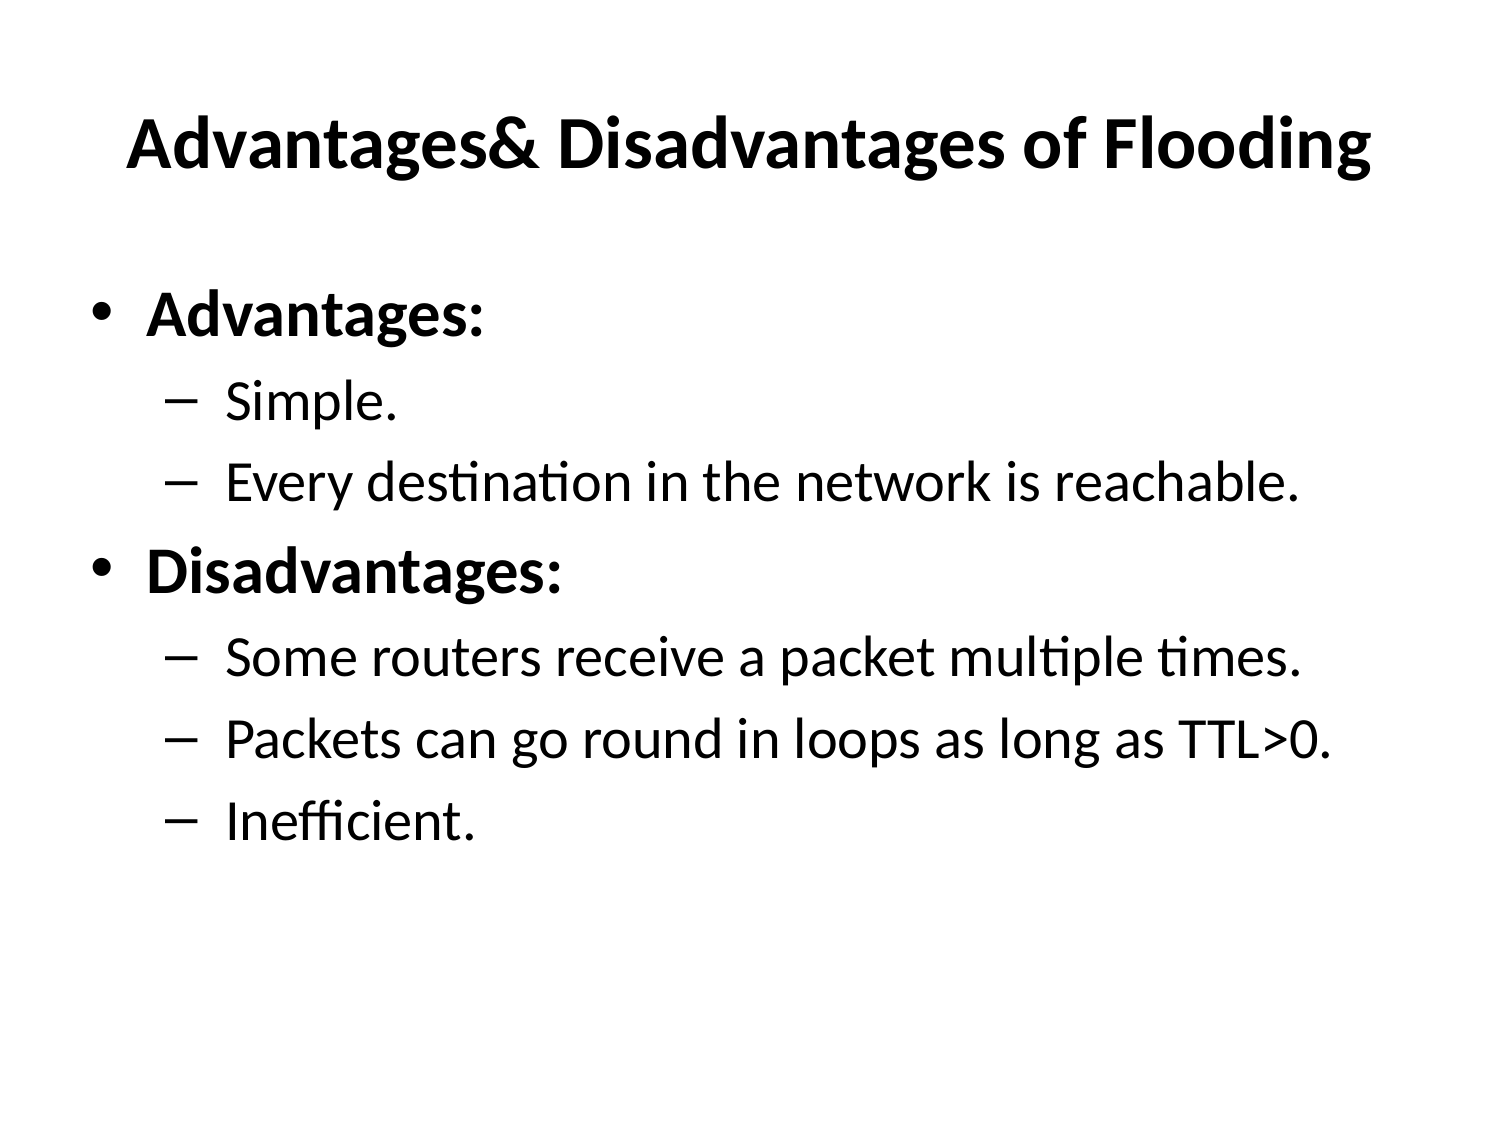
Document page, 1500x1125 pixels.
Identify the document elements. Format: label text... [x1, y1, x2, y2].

list Advantages: Simple. Every destination in the network is reachable. Disadvantages: Some routers receive a packet multiple times. Packets can go round in loops as long as TTL>0. Inefficient. [75, 262, 1425, 1005]
title Advantages& Disadvantages of Flooding [75, 45, 1425, 233]
